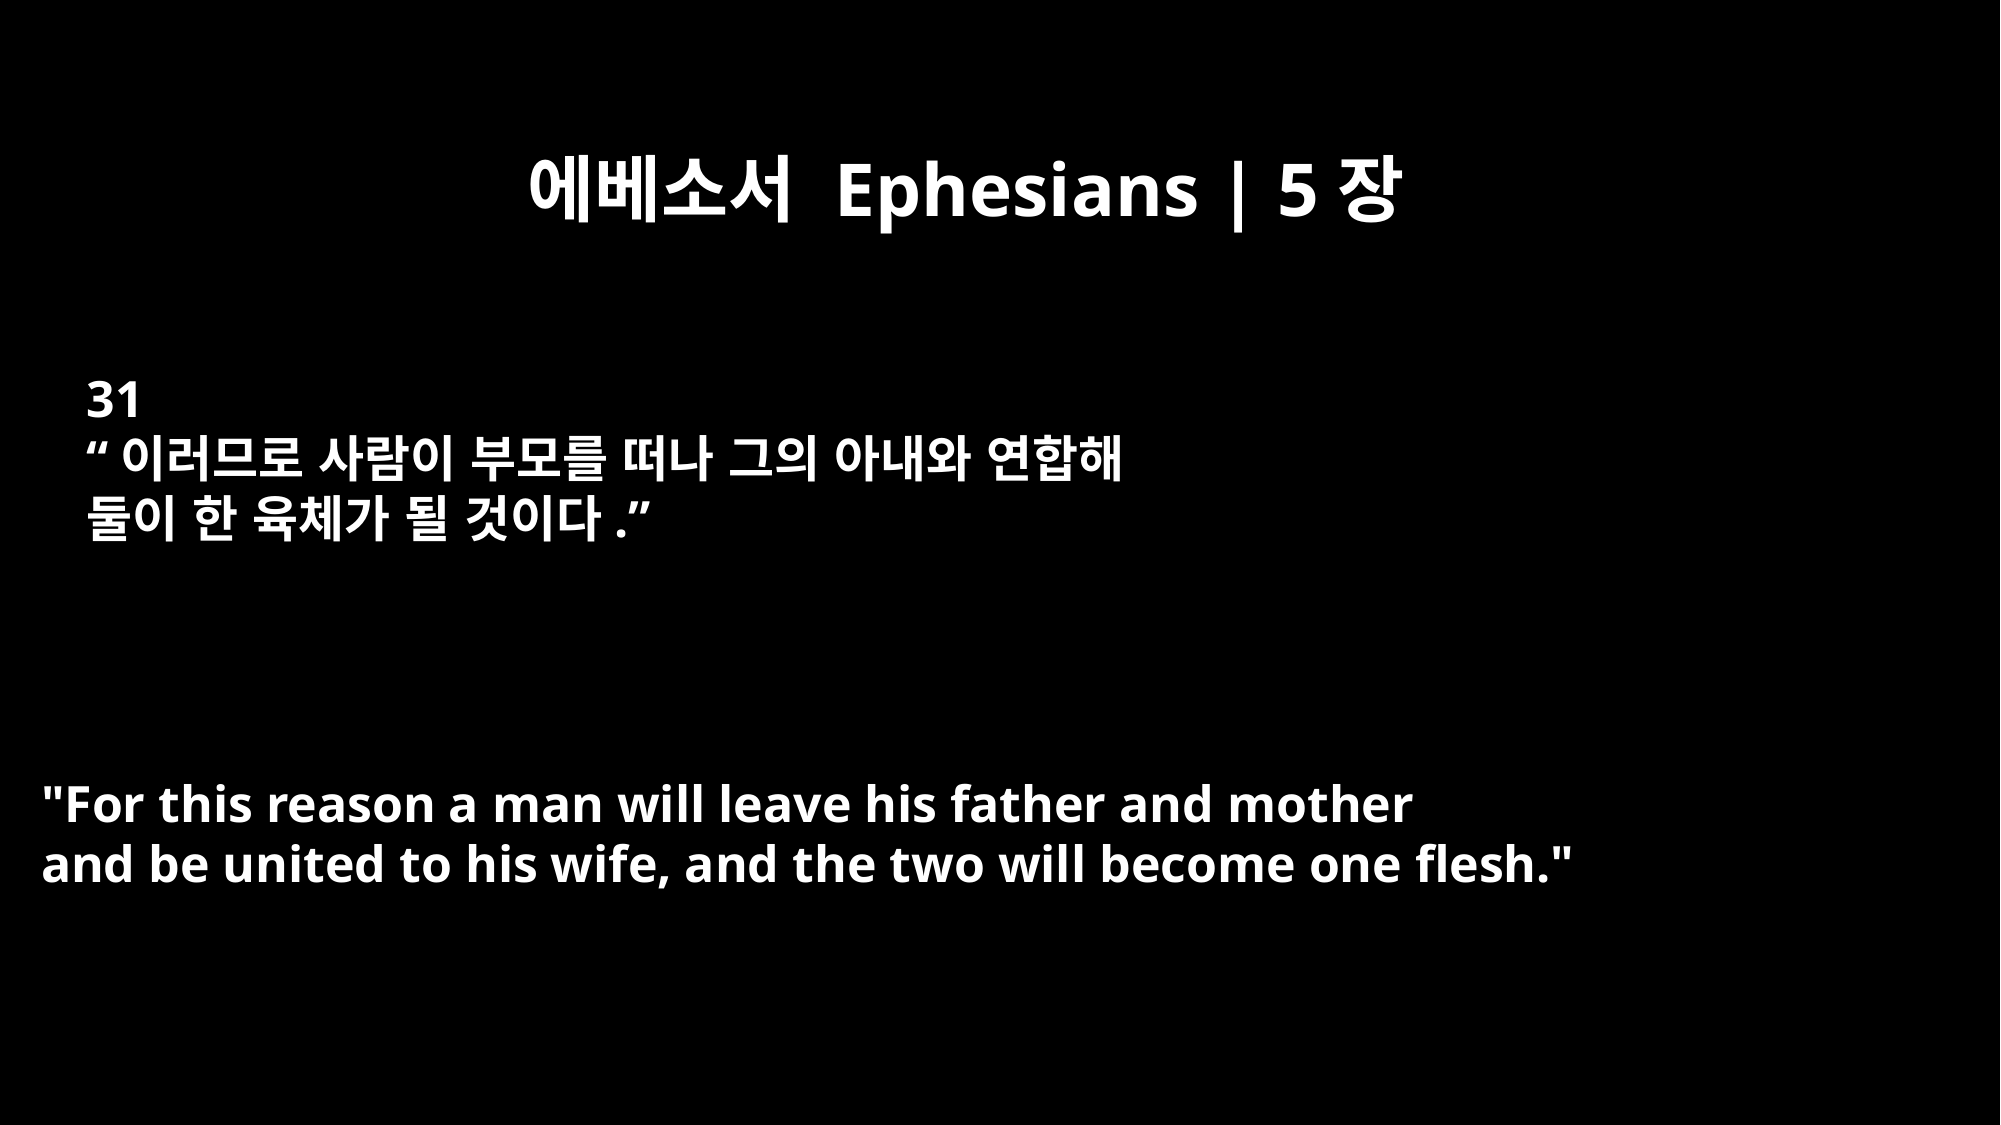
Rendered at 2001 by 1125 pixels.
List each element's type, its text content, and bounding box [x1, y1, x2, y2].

text_box 에베소서 Ephesians | 5장 [512, 136, 1420, 239]
text_box 31 “이러므로 사람이 부모를 떠나 그의 아내와 연합해 둘이 한 육체가 될 것이다.” [71, 359, 1140, 555]
text_box "For this reason a man will leave his father and mother and be united to his wife, and the two will become one flesh." [26, 764, 1590, 900]
